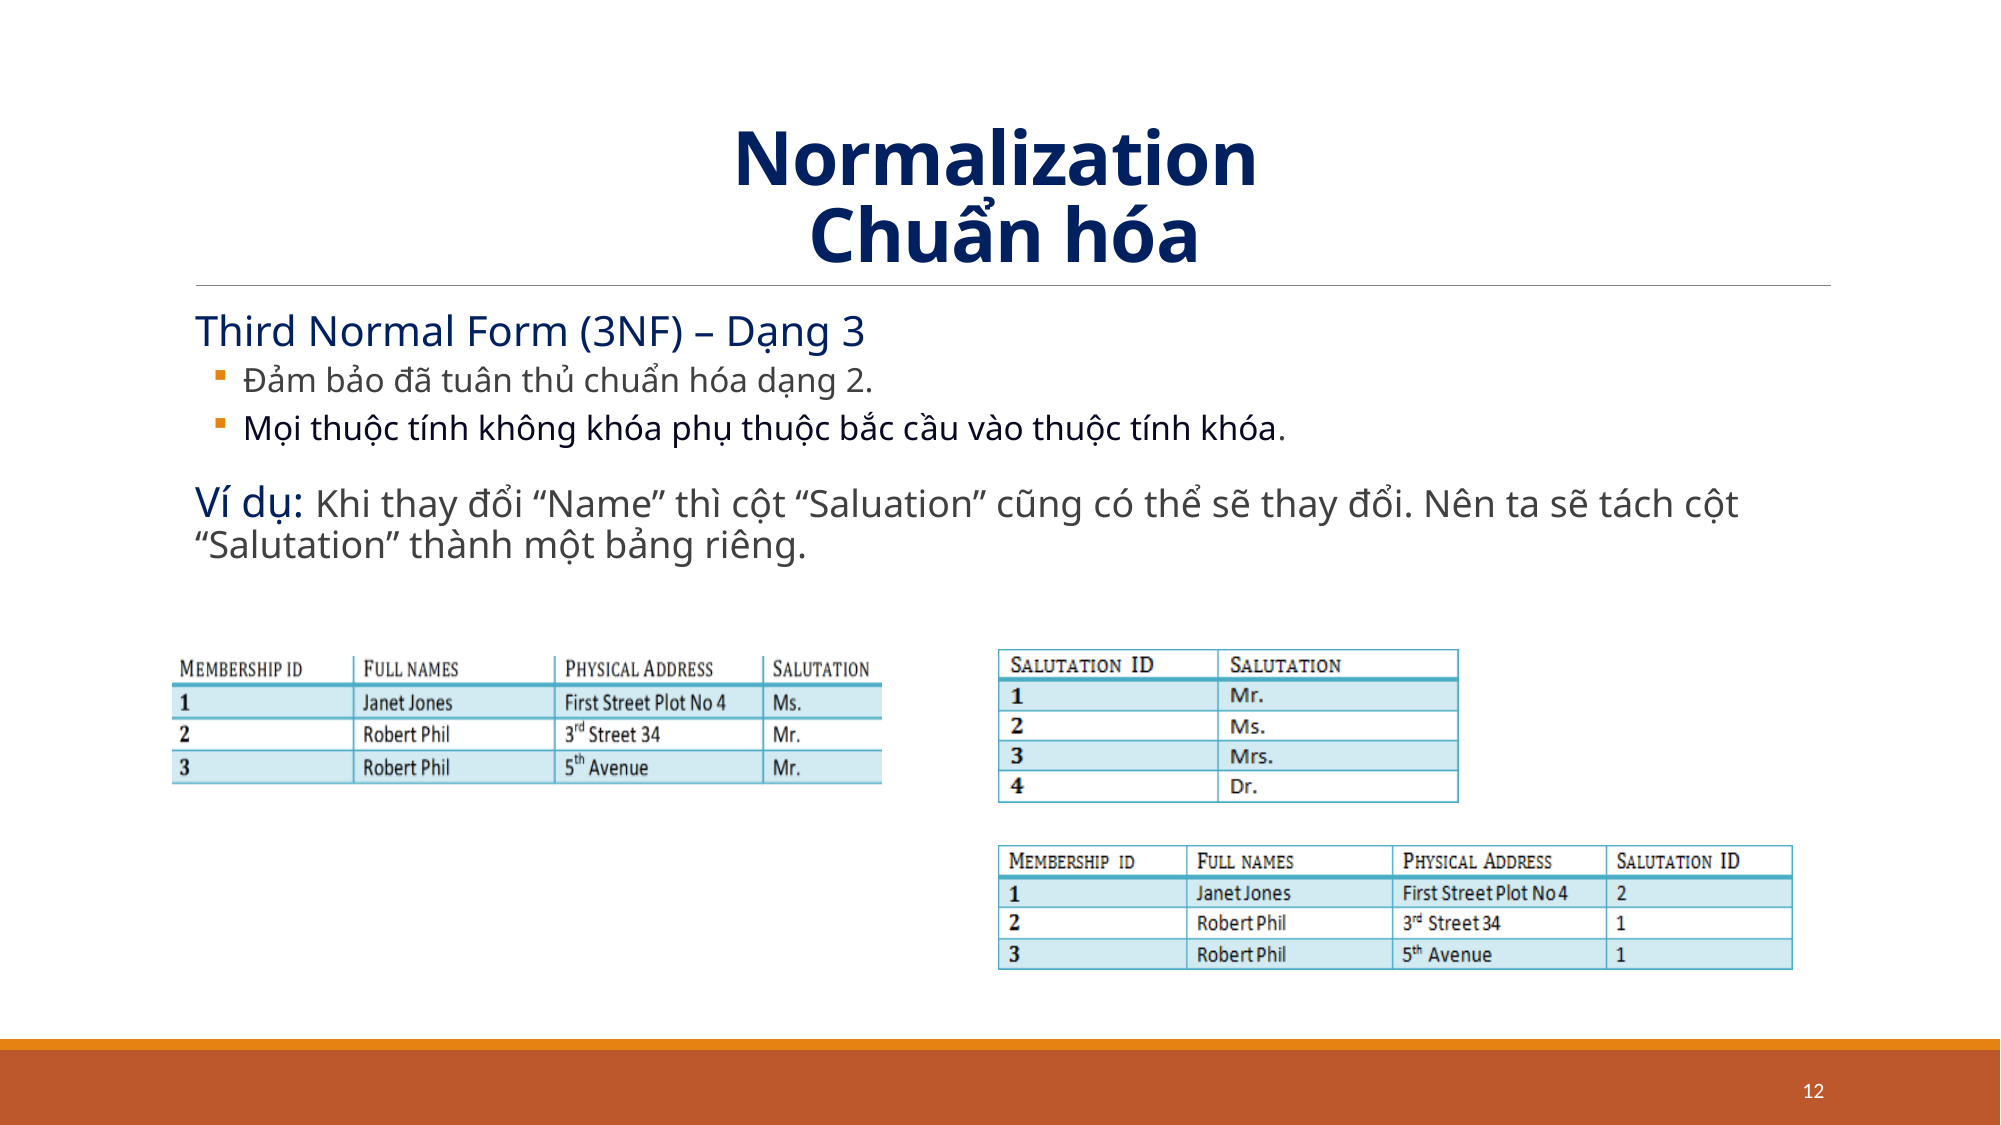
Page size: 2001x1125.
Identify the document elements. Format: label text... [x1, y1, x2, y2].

slide_number 12 [1624, 1059, 1840, 1120]
picture [172, 655, 882, 787]
title Normalization Chuẩn hóa [180, 47, 1830, 285]
picture [998, 648, 1459, 803]
picture [998, 845, 1793, 970]
list Third Normal Form (3NF) – Dạng 3 Đảm bảo đã tuân thủ chuẩn hóa dạng 2. Mọi thuộc tính không khóa phụ thuộc bắc cầu vào thuộc tính khóa. Ví dụ: Khi thay đổi “Name” thì cột “Saluation” cũng có thể sẽ thay đổi. Nên ta sẽ tách cột “Salutation” thành một bảng riêng. [180, 302, 1830, 963]
